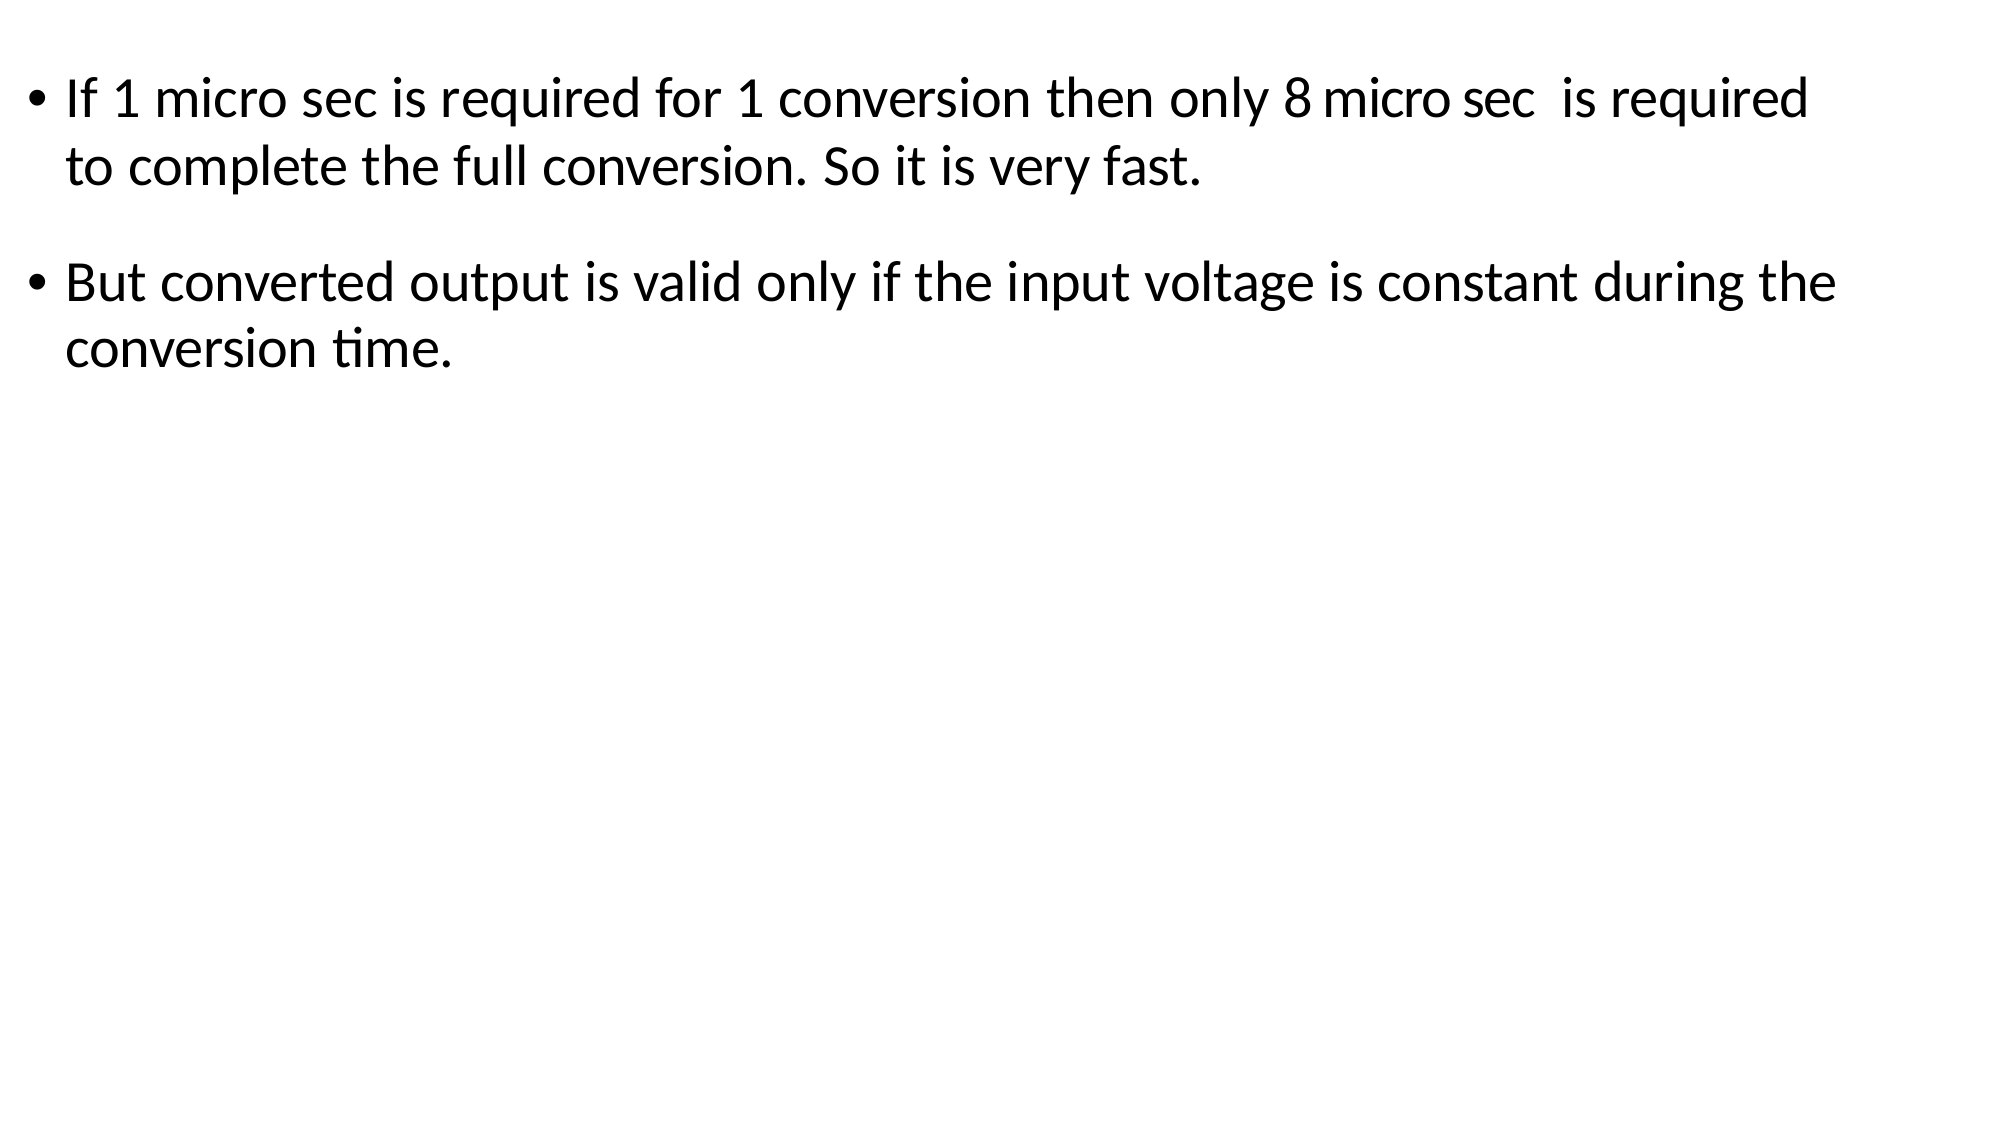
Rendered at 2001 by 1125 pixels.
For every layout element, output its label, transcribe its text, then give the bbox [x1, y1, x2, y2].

text_box • But converted output is valid only if the input voltage is constant during the conversion time. [27, 248, 1854, 387]
text_box • If 1 micro sec is required for 1 conversion then only 8 micro sec is required to complete the full conversion. So it is very fast. [27, 61, 1859, 204]
